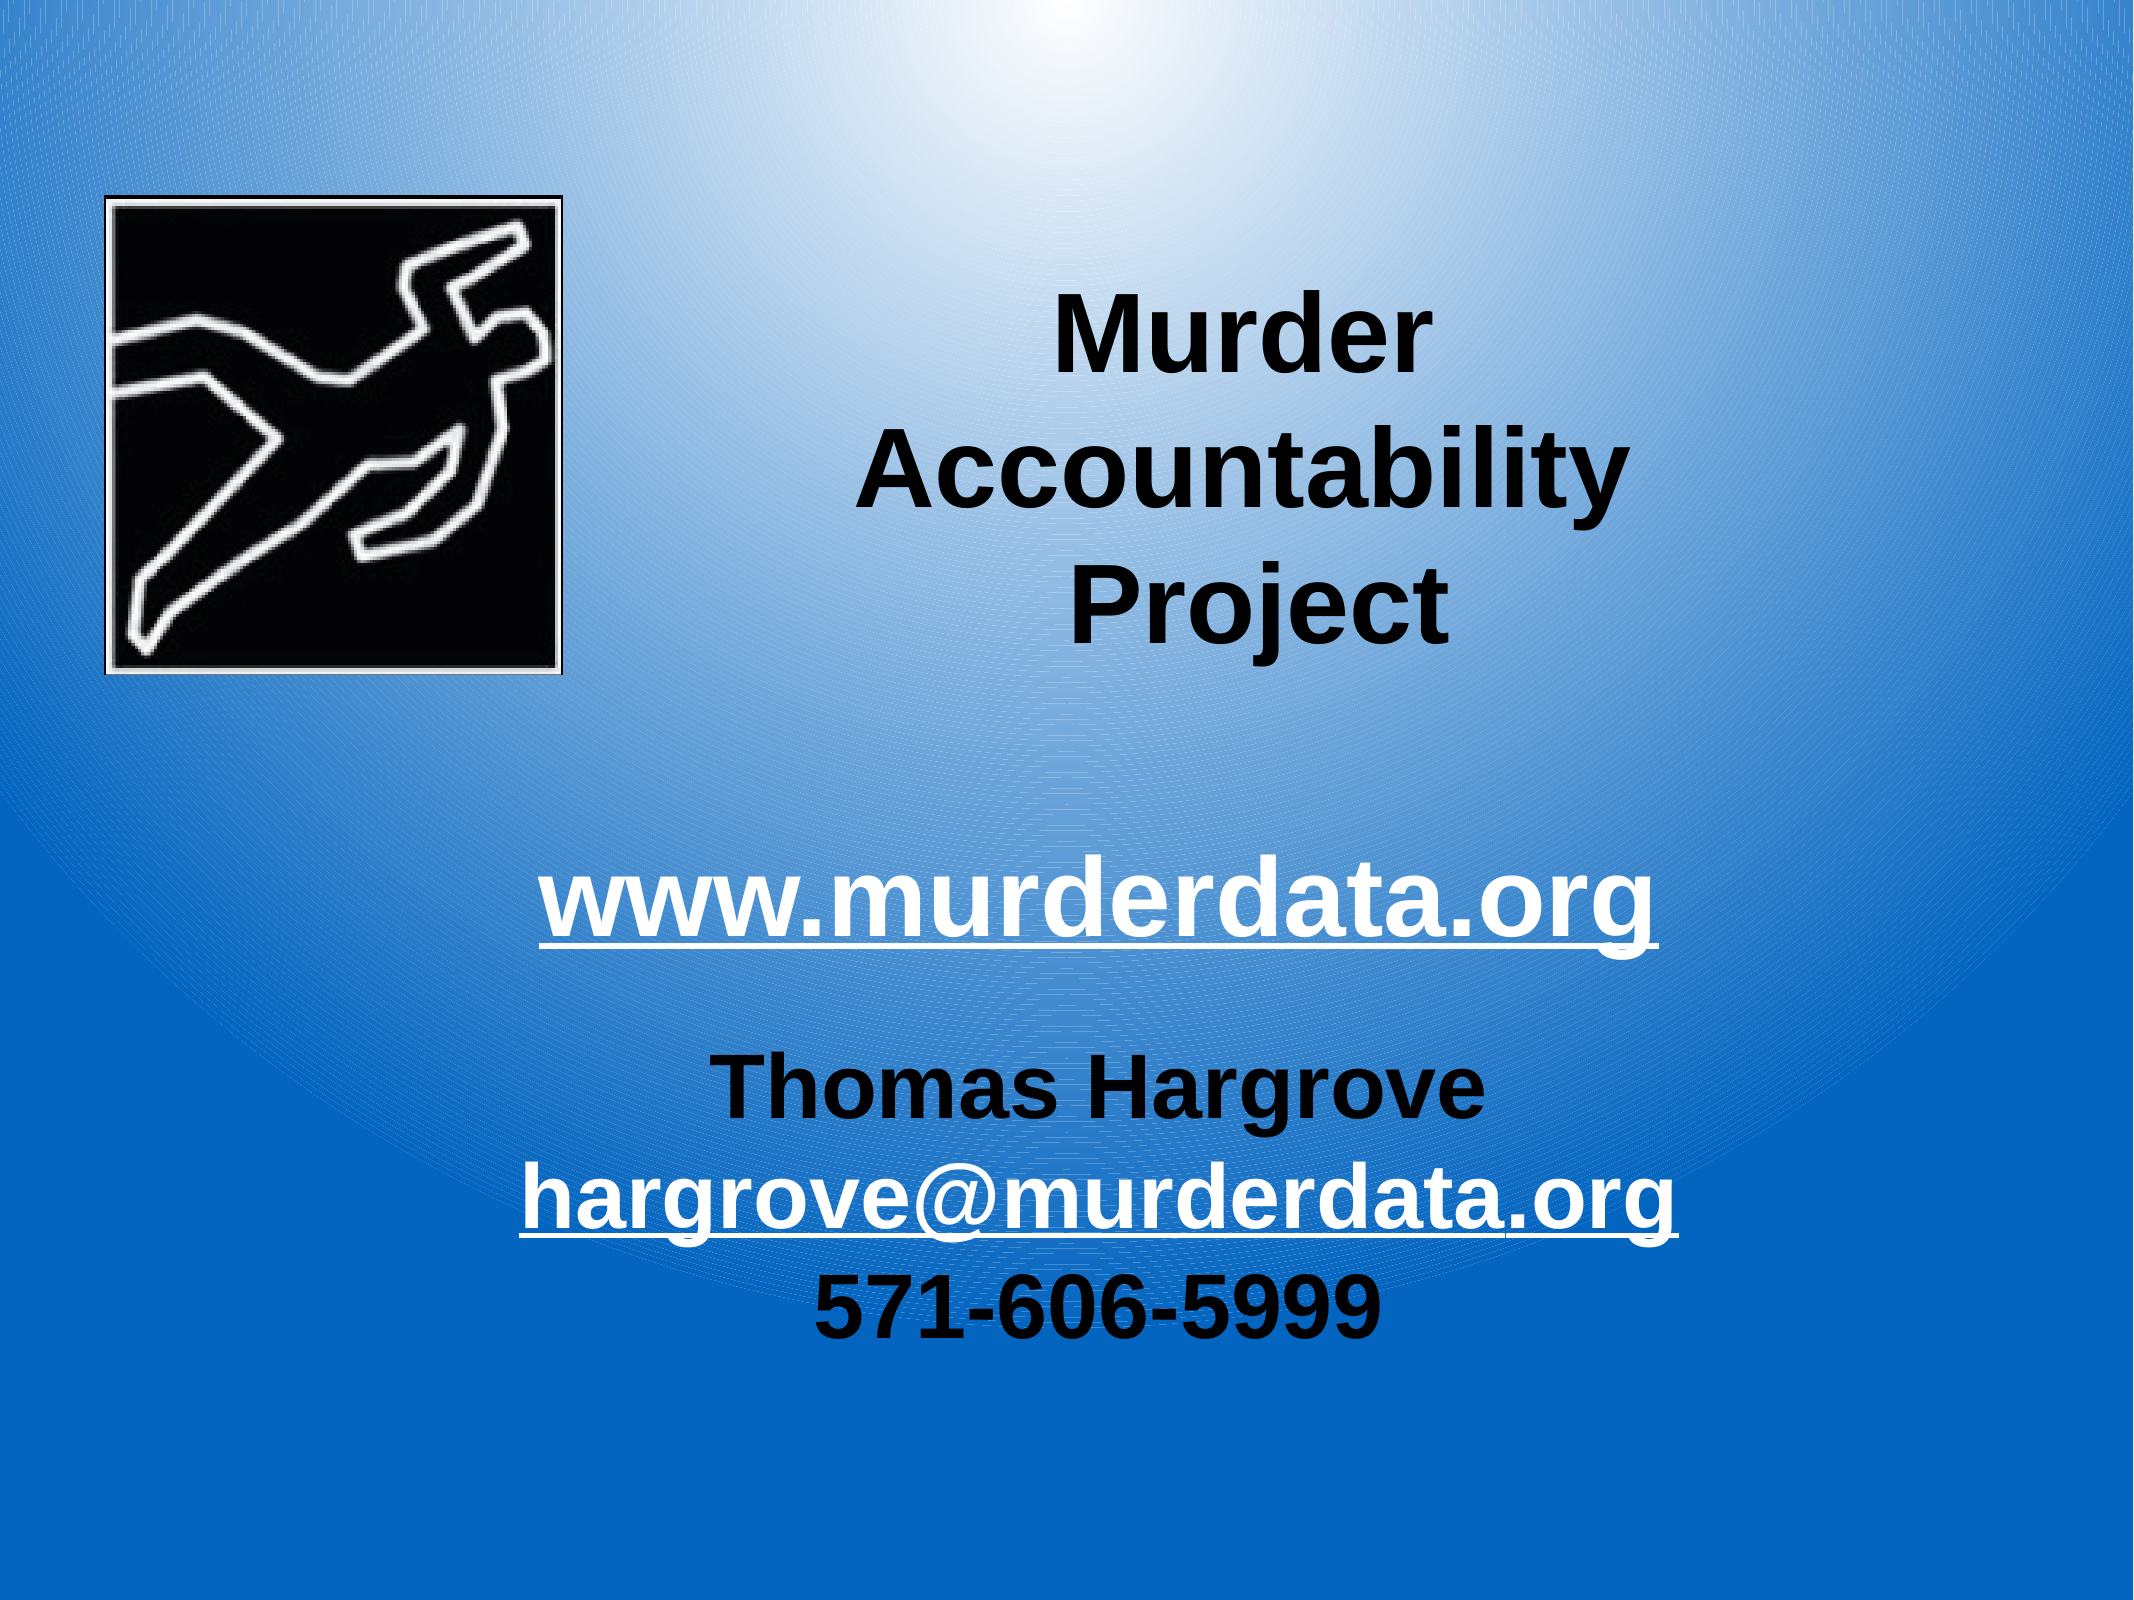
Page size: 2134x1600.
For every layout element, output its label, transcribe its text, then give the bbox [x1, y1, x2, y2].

picture [103, 195, 563, 675]
list www.murderdata.org Thomas Hargrove hargrove@murderdata.org 571-606-5999 [240, 815, 1958, 1407]
title Murder Accountability Project [621, 132, 1896, 675]
